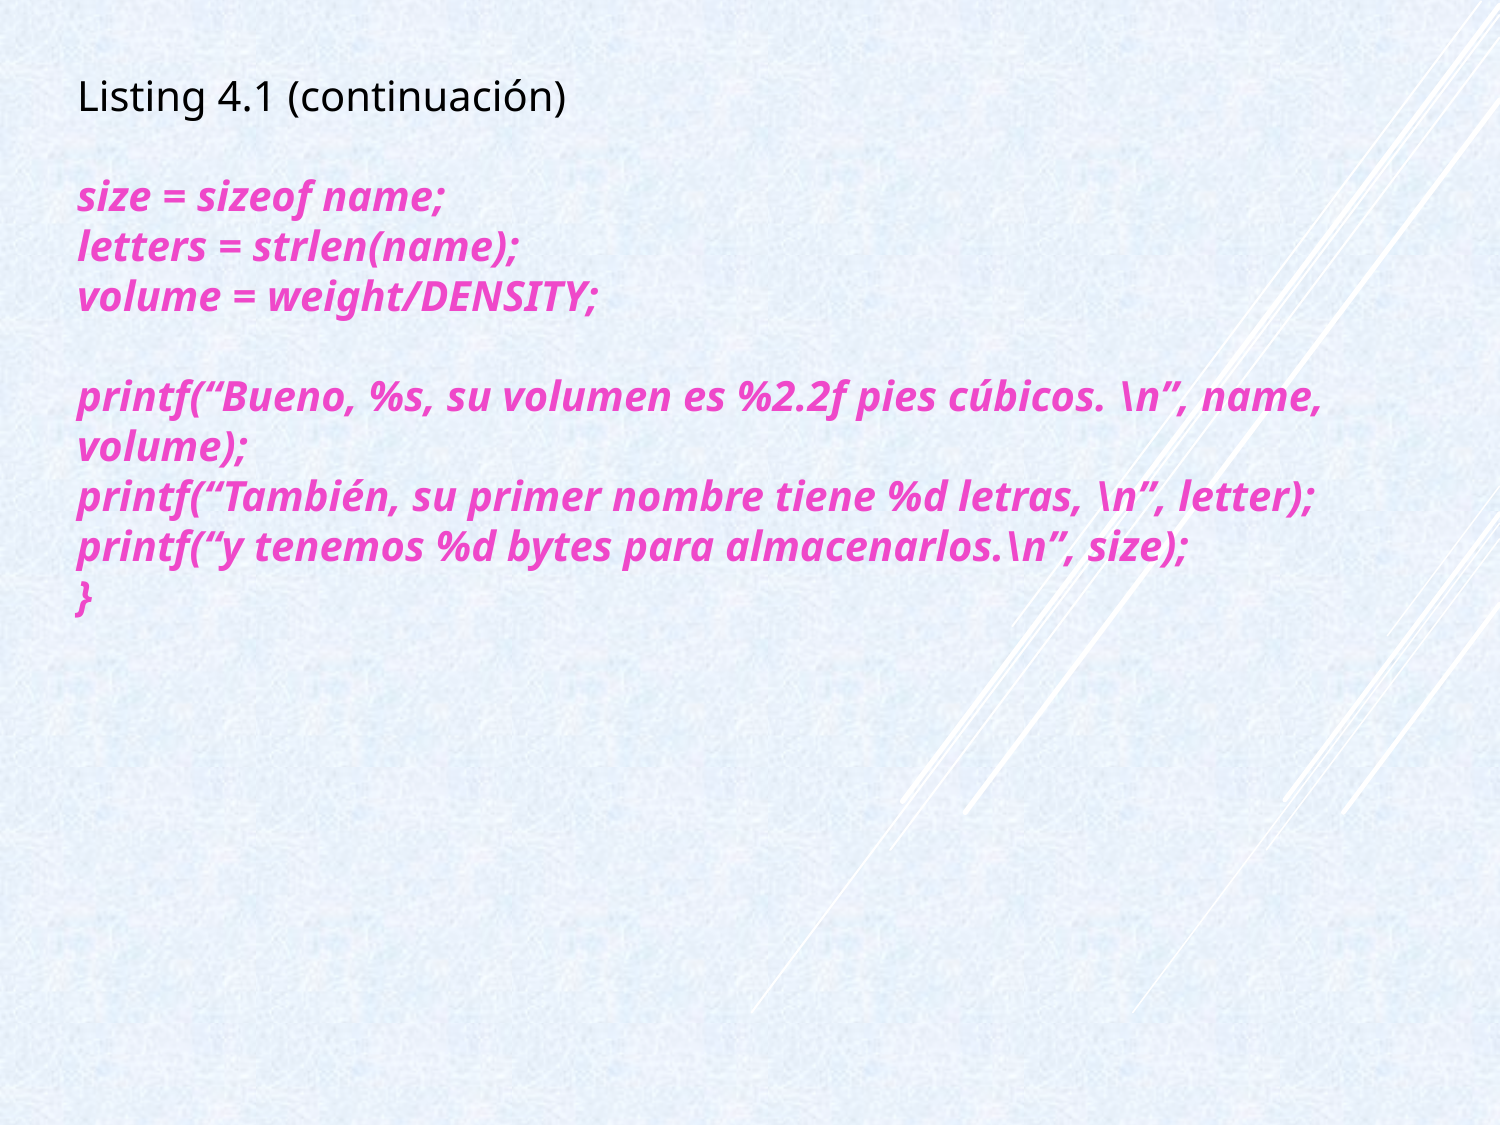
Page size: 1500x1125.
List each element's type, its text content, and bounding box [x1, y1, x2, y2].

text_box Listing 4.1 (continuación) size = sizeof name; letters = strlen(name); volume = weight/DENSITY; printf(“Bueno, %s, su volumen es %2.2f pies cúbicos. \n”, name, volume); printf(“También, su primer nombre tiene %d letras, \n”, letter); printf(“y tenemos %d bytes para almacenarlos.\n”, size); } [62, 62, 1425, 678]
